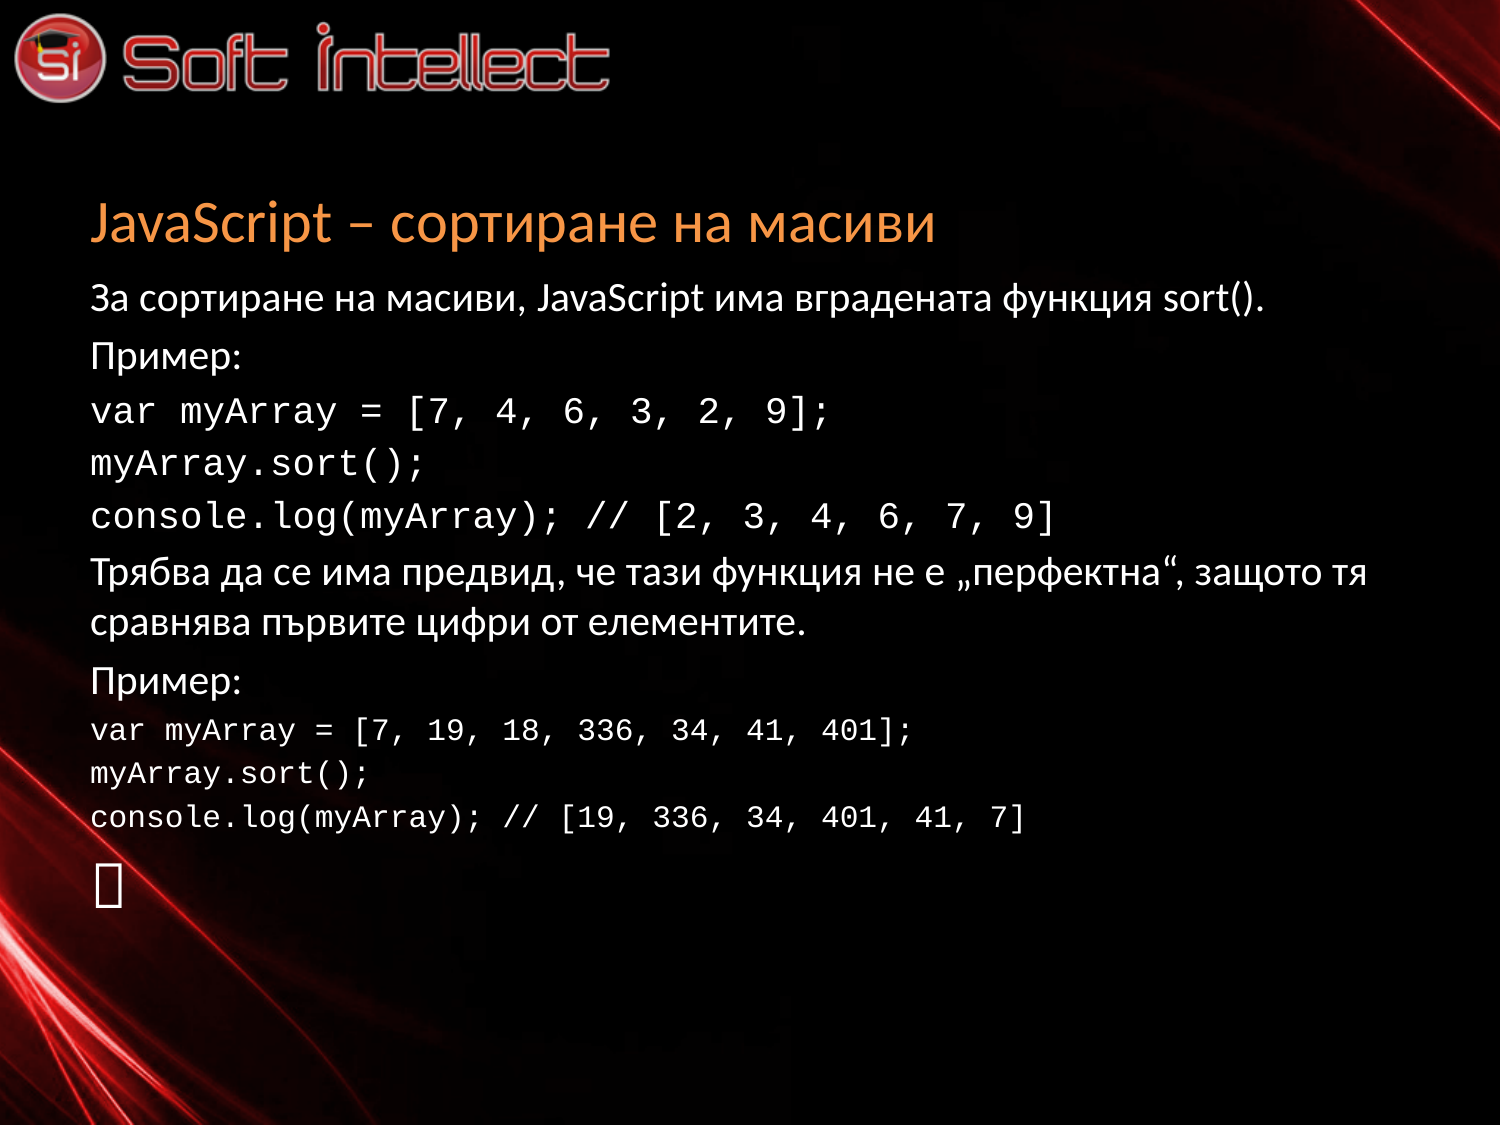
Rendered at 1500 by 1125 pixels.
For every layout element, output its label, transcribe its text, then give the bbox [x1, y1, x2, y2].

picture [0, 0, 1500, 1125]
list За сортиране на масиви, JavaScript има вградената функция sort(). Пример: var myArray = [7, 4, 6, 3, 2, 9]; myArray.sort(); console.log(myArray); // [2, 3, 4, 6, 7, 9] Трябва да се има предвид, че тази функция не е „перфектна“, защото тя сравнява първите цифри от елементите. Пример: var myArray = [7, 19, 18, 336, 34, 41, 401]; myArray.sort(); console.log(myArray); // [19, 336, 34, 401, 41, 7]  [75, 262, 1425, 1005]
title JavaScript – сортиране на масиви [75, 125, 1425, 262]
